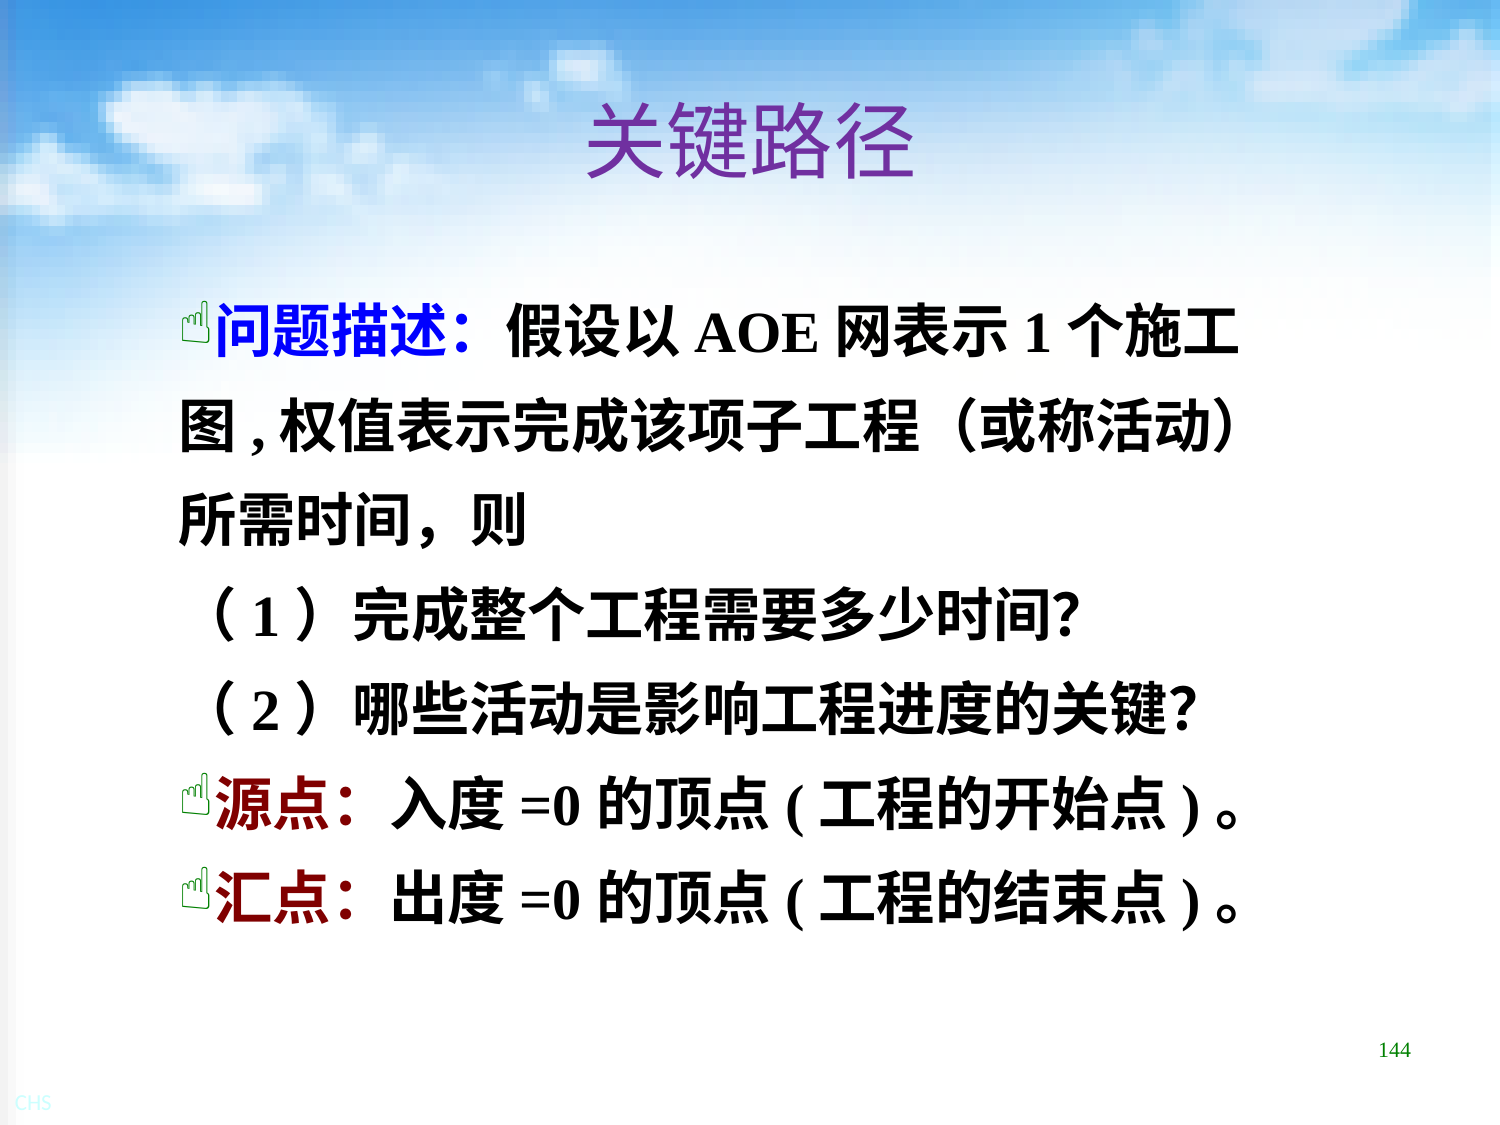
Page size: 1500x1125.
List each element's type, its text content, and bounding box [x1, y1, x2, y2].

picture [0, 0, 1500, 1125]
list 问题描述：假设以AOE网表示1个施工图,权值表示完成该项子工程（或称活动）所需时间，则 （1）完成整个工程需要多少时间？ （2）哪些活动是影响工程进度的关键？ 源点：入度=0的顶点(工程的开始点)。 汇点：出度=0的顶点(工程的结束点)。 [163, 262, 1337, 985]
title 关键路径 [163, 44, 1337, 233]
slide_number 144 [1359, 1031, 1430, 1067]
